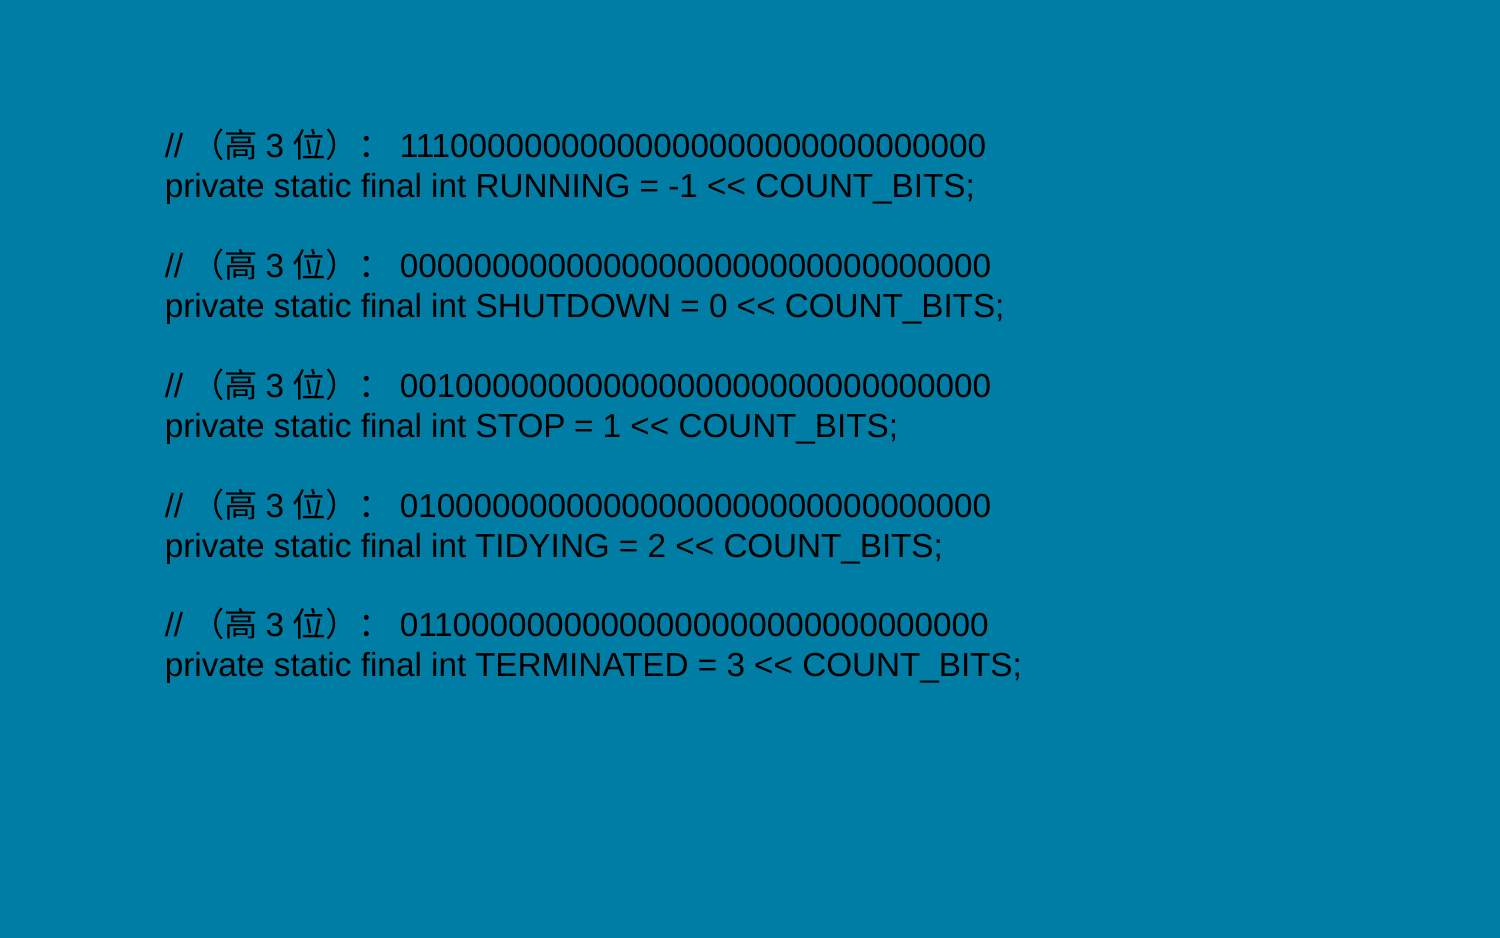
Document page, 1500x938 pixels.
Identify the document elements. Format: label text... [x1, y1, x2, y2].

text_box //（高3位）：11100000000000000000000000000000 private static final int RUNNING = -1 << COUNT_BITS; //（高3位）：00000000000000000000000000000000 private static final int SHUTDOWN = 0 << COUNT_BITS; //（高3位）：00100000000000000000000000000000 private static final int STOP = 1 << COUNT_BITS; //（高3位）：01000000000000000000000000000000 private static final int TIDYING = 2 << COUNT_BITS; //（高3位）：01100000000000000000000000000000 private static final int TERMINATED = 3 << COUNT_BITS; [149, 117, 1351, 811]
